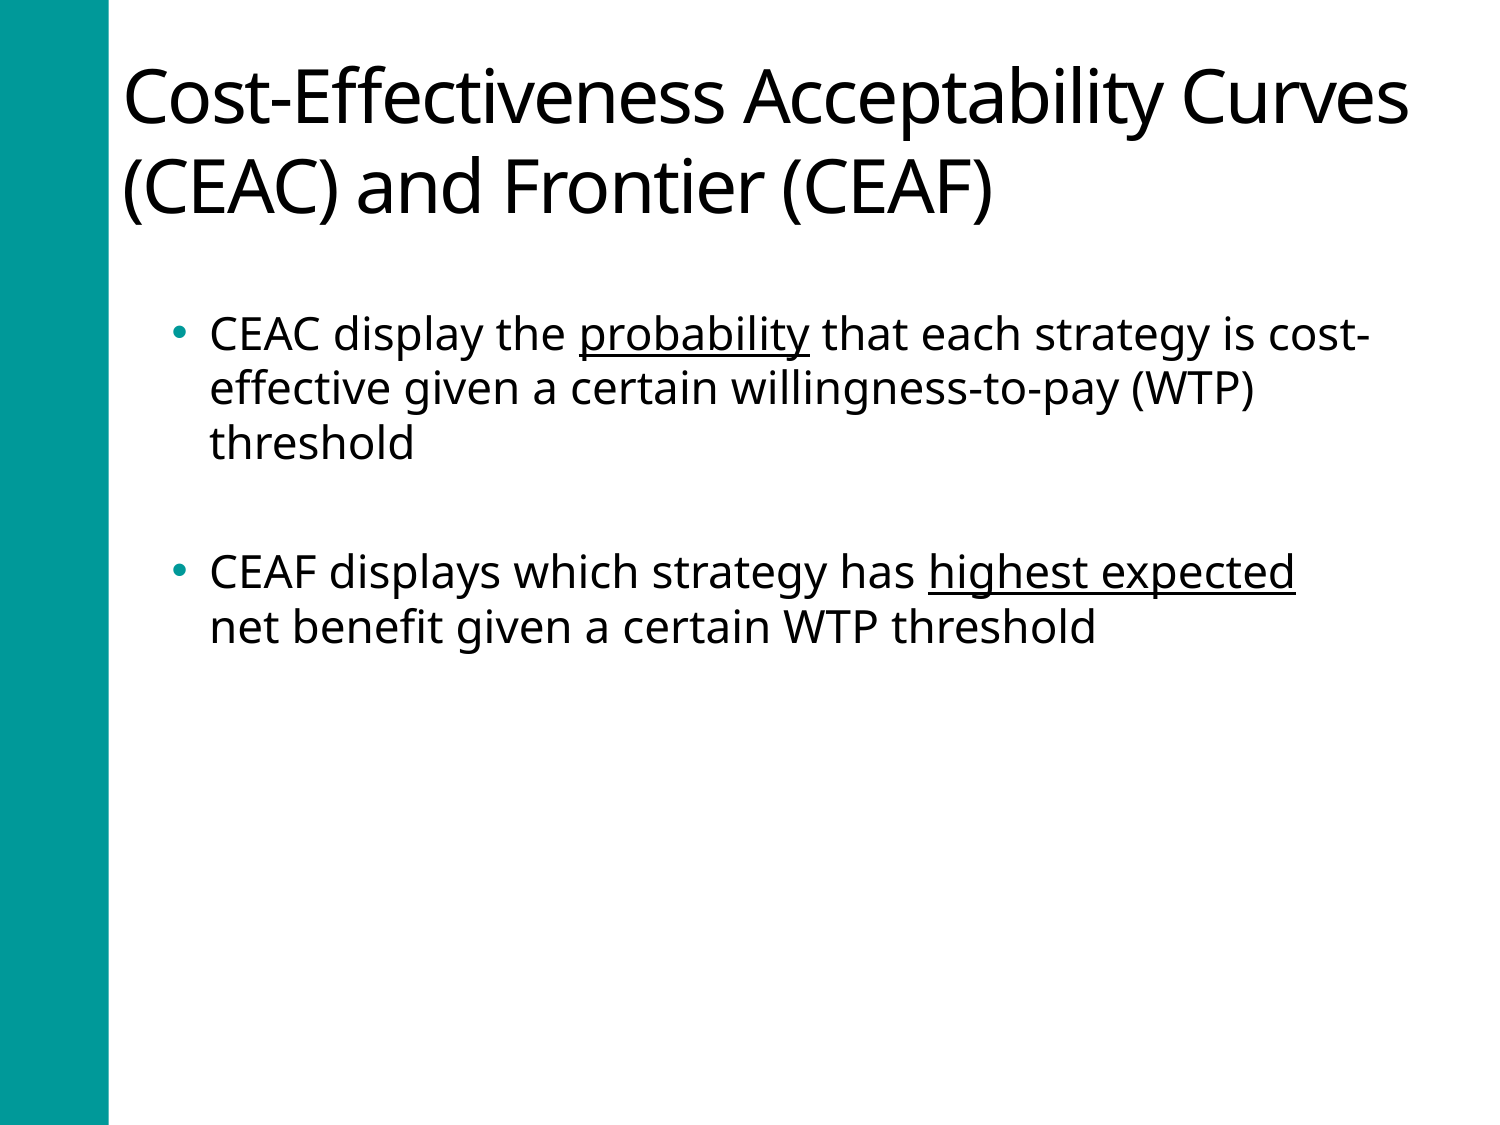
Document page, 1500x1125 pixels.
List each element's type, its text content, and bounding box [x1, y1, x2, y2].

list CEAC display the probability that each strategy is cost-effective given a certain willingness-to-pay (WTP) threshold CEAF displays which strategy has highest expected net benefit given a certain WTP threshold [137, 232, 1388, 1050]
title Cost-Effectiveness Acceptability Curves (CEAC) and Frontier (CEAF) [107, 45, 1500, 233]
